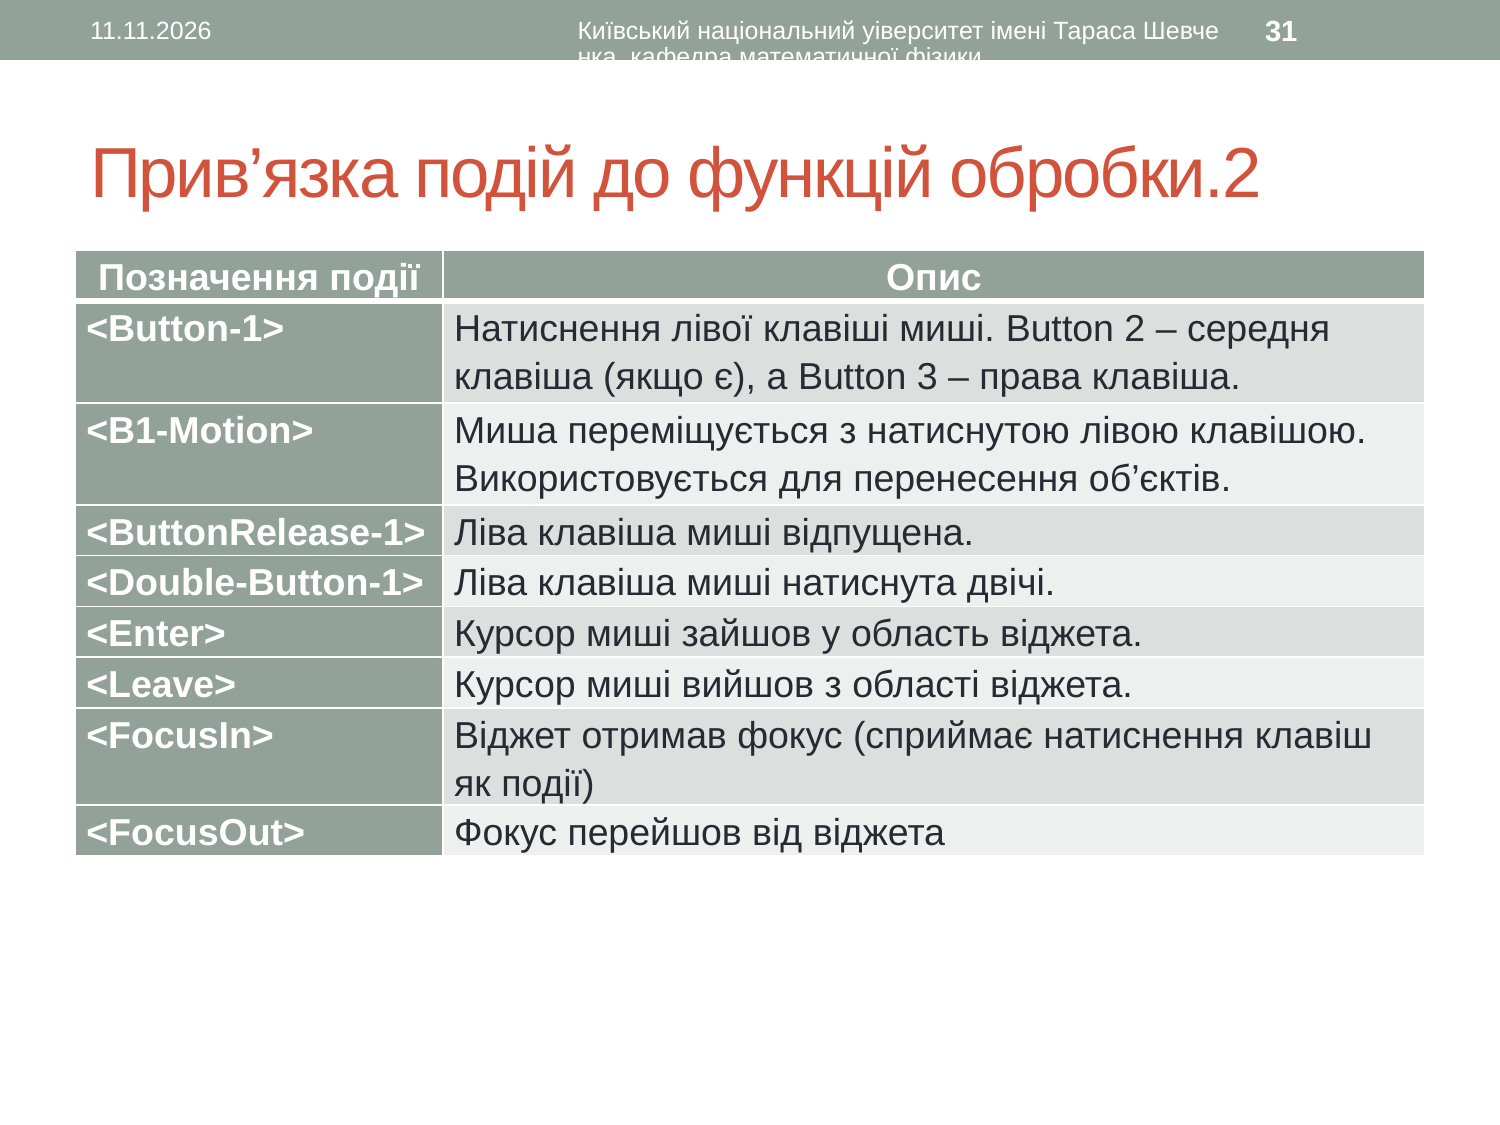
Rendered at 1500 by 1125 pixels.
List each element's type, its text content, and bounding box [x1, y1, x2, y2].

table_cell Ліва клавіша миші натиснута двічі. [444, 556, 1424, 606]
table_cell Миша переміщується з натиснутою лівою клавішою. Використовується для перенесення об’єктів. [444, 404, 1424, 504]
table_cell Натиснення лівої клавіші миші. Button 2 – середня клавіша (якщо є), а Button 3 – права клавіша. [444, 304, 1424, 402]
table_cell <Double-Button-1> [76, 556, 442, 606]
table_cell <Leave> [76, 658, 442, 707]
table_cell Фокус перейшов від віджета [444, 806, 1424, 855]
table_header Опис [444, 251, 1424, 298]
footer Київський національний уіверситет імені Тараса Шевченка, кафедра математичної фізики [562, 3, 1238, 57]
table_cell Курсор миші вийшов з області віджета. [444, 658, 1424, 707]
table_cell <Enter> [76, 607, 442, 656]
slide_number 31 [1250, 3, 1425, 57]
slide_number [75, 3, 550, 57]
table_cell <FocusIn> [76, 709, 442, 804]
table_cell Курсор миші зайшов у область віджета. [444, 607, 1424, 656]
table_cell <Button-1> [76, 304, 442, 402]
table_cell <ButtonRelease-1> [76, 506, 442, 555]
table_cell <FocusOut> [76, 806, 442, 855]
table_cell <B1-Motion> [76, 404, 442, 504]
table_cell Ліва клавіша миші відпущена. [444, 506, 1424, 555]
title Прив’язка подій до функцій обробки.2 [75, 87, 1425, 249]
table_cell Віджет отримав фокус (сприймає натиснення клавіш як події) [444, 709, 1424, 804]
table_header Позначення події [76, 251, 442, 298]
